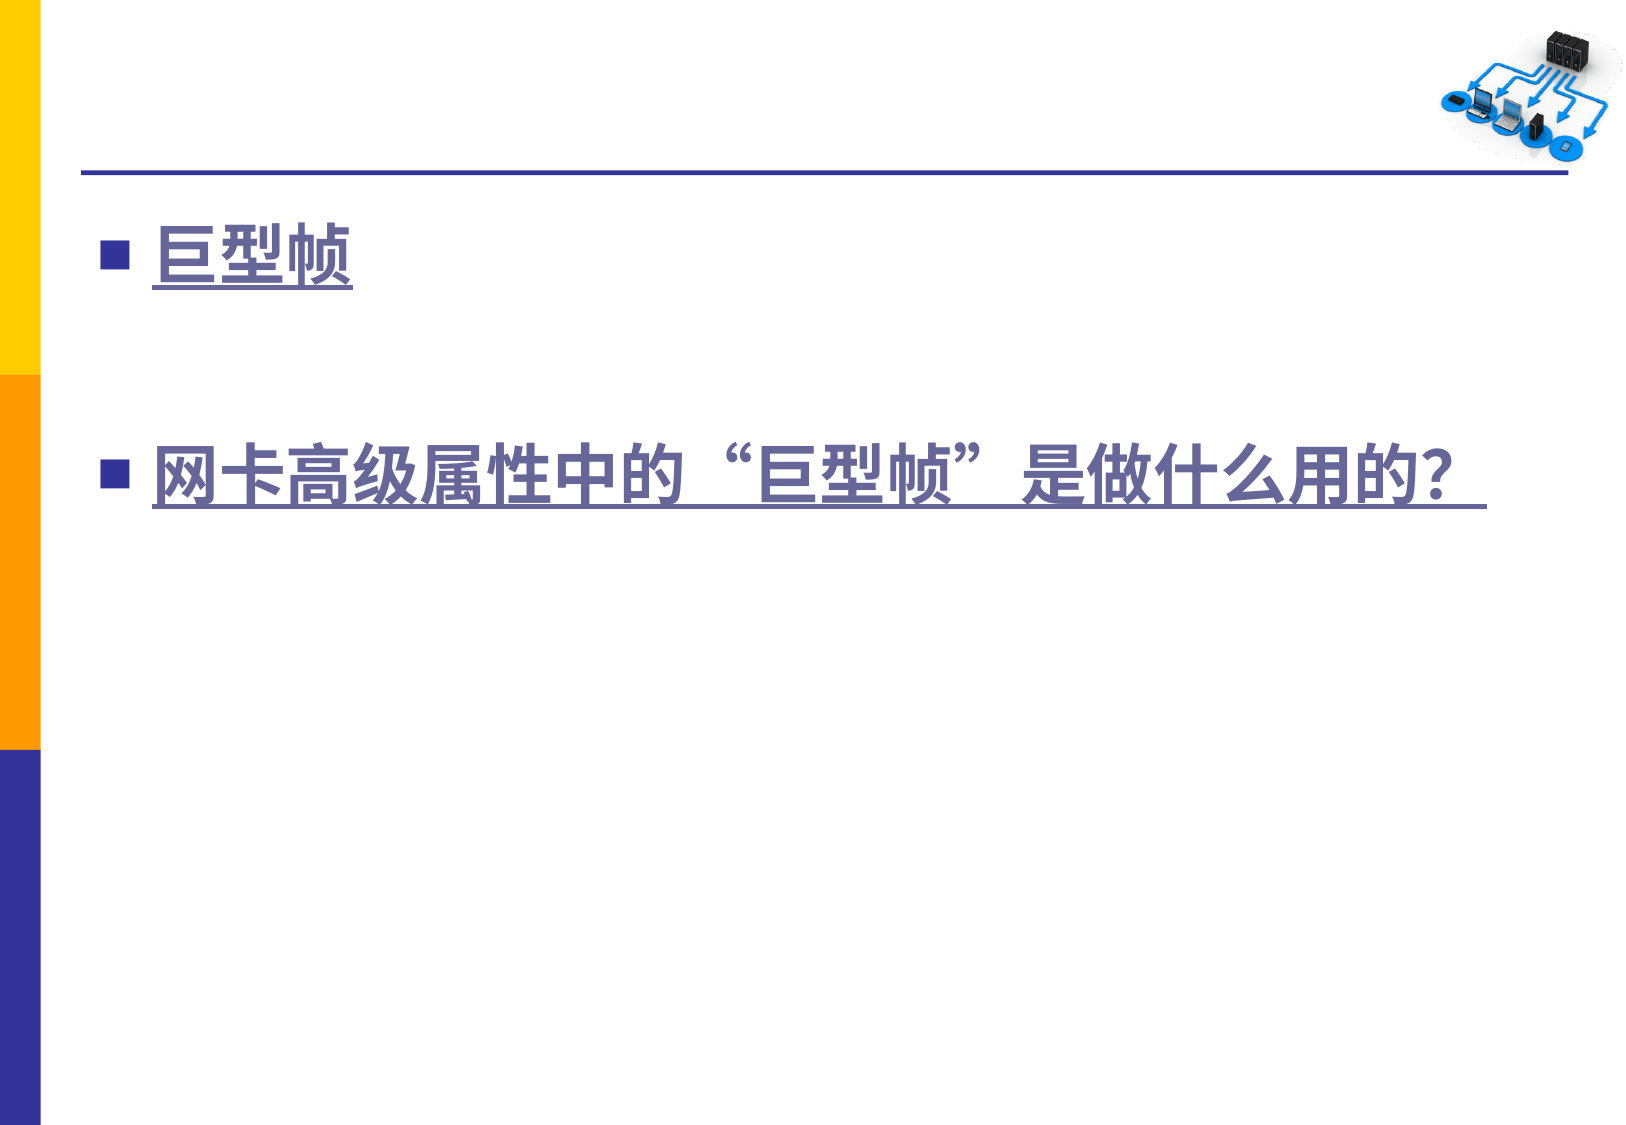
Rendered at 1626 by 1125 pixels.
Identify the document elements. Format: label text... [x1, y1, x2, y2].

picture [1438, 30, 1624, 165]
list 巨型帧 网卡高级属性中的“巨型帧”是做什么用的？ [81, 196, 1569, 1006]
